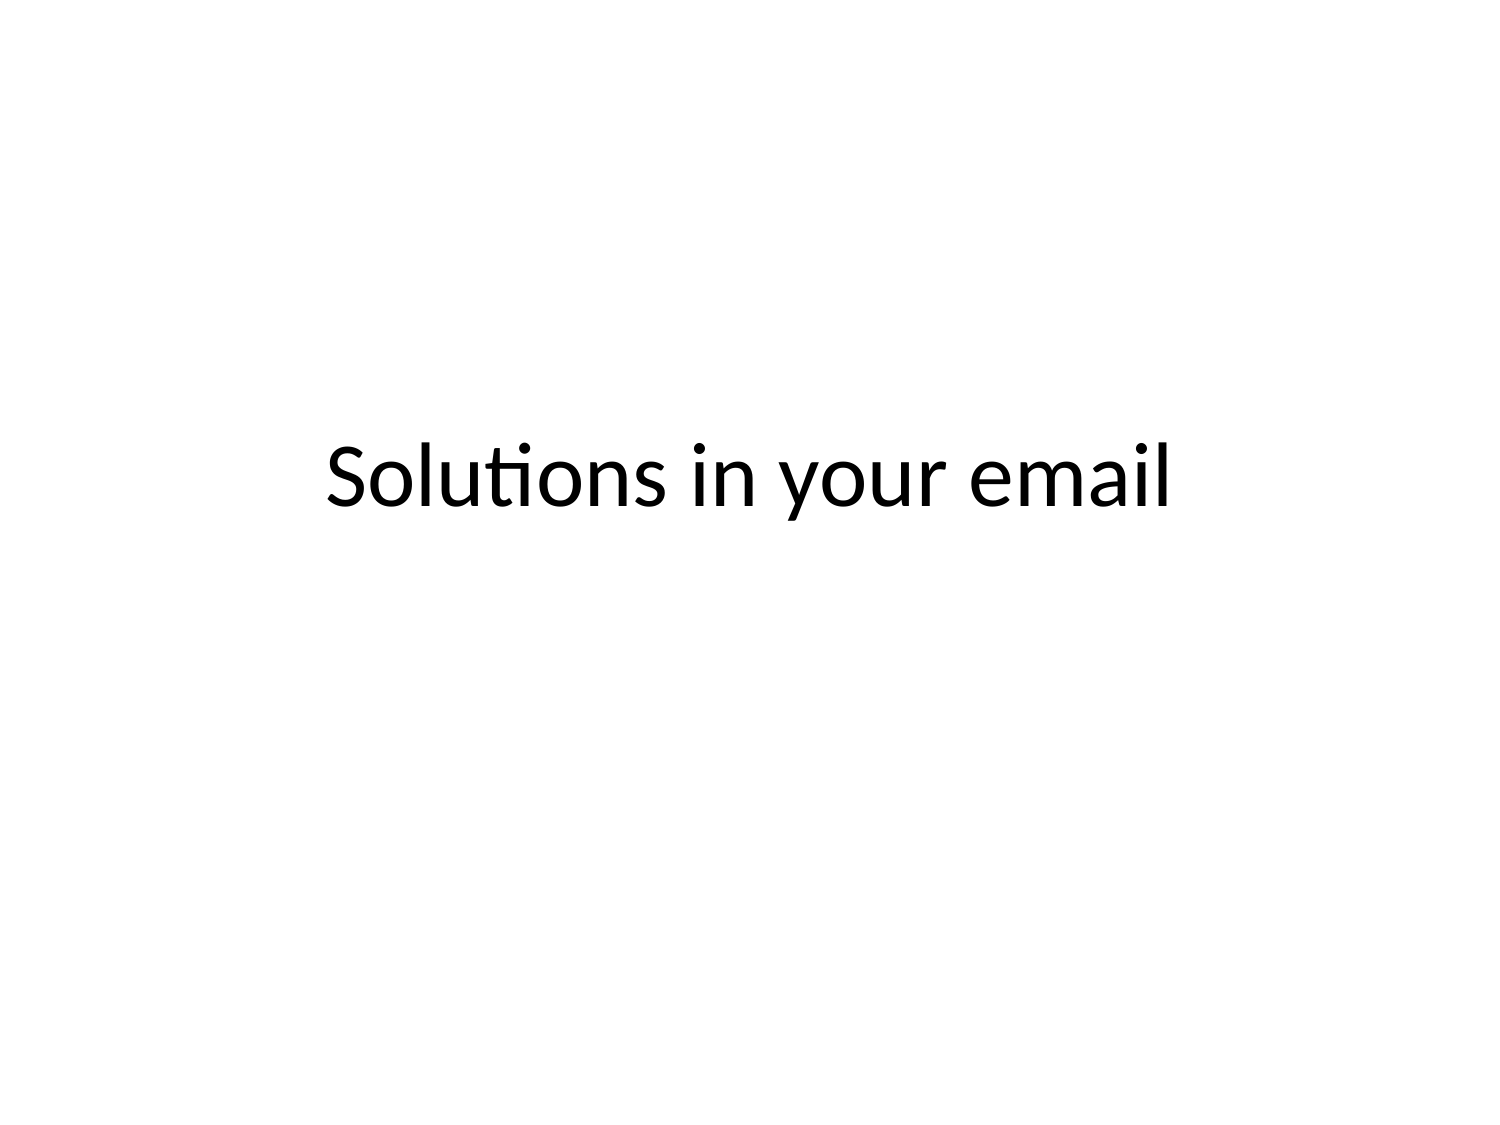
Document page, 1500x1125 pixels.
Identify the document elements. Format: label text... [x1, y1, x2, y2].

title Solutions in your email [112, 349, 1388, 591]
